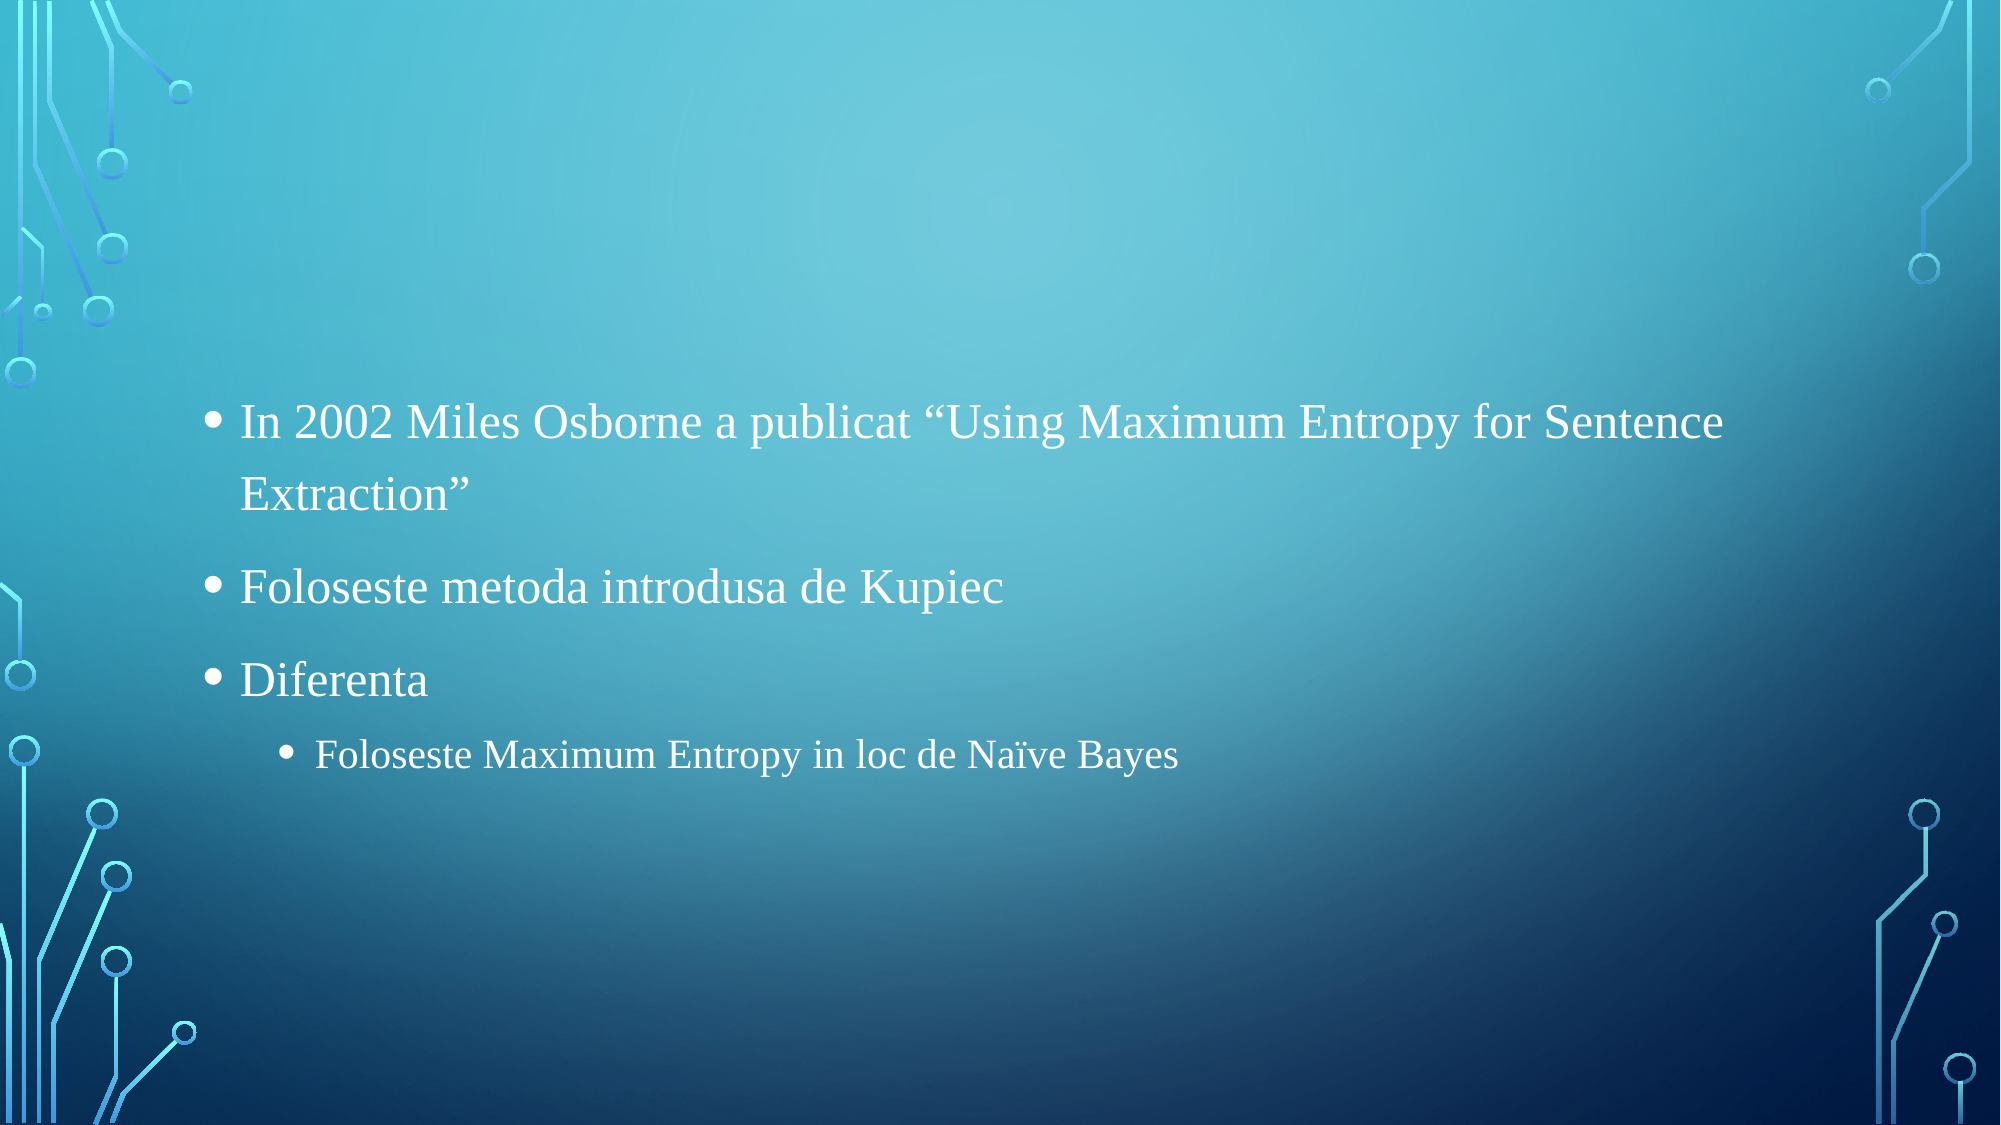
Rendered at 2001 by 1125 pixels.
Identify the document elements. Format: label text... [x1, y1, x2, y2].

list In 2002 Miles Osborne a publicat “Using Maximum Entropy for Sentence Extraction” Foloseste metoda introdusa de Kupiec Diferenta Foloseste Maximum Entropy in loc de Naïve Bayes [187, 369, 1813, 950]
